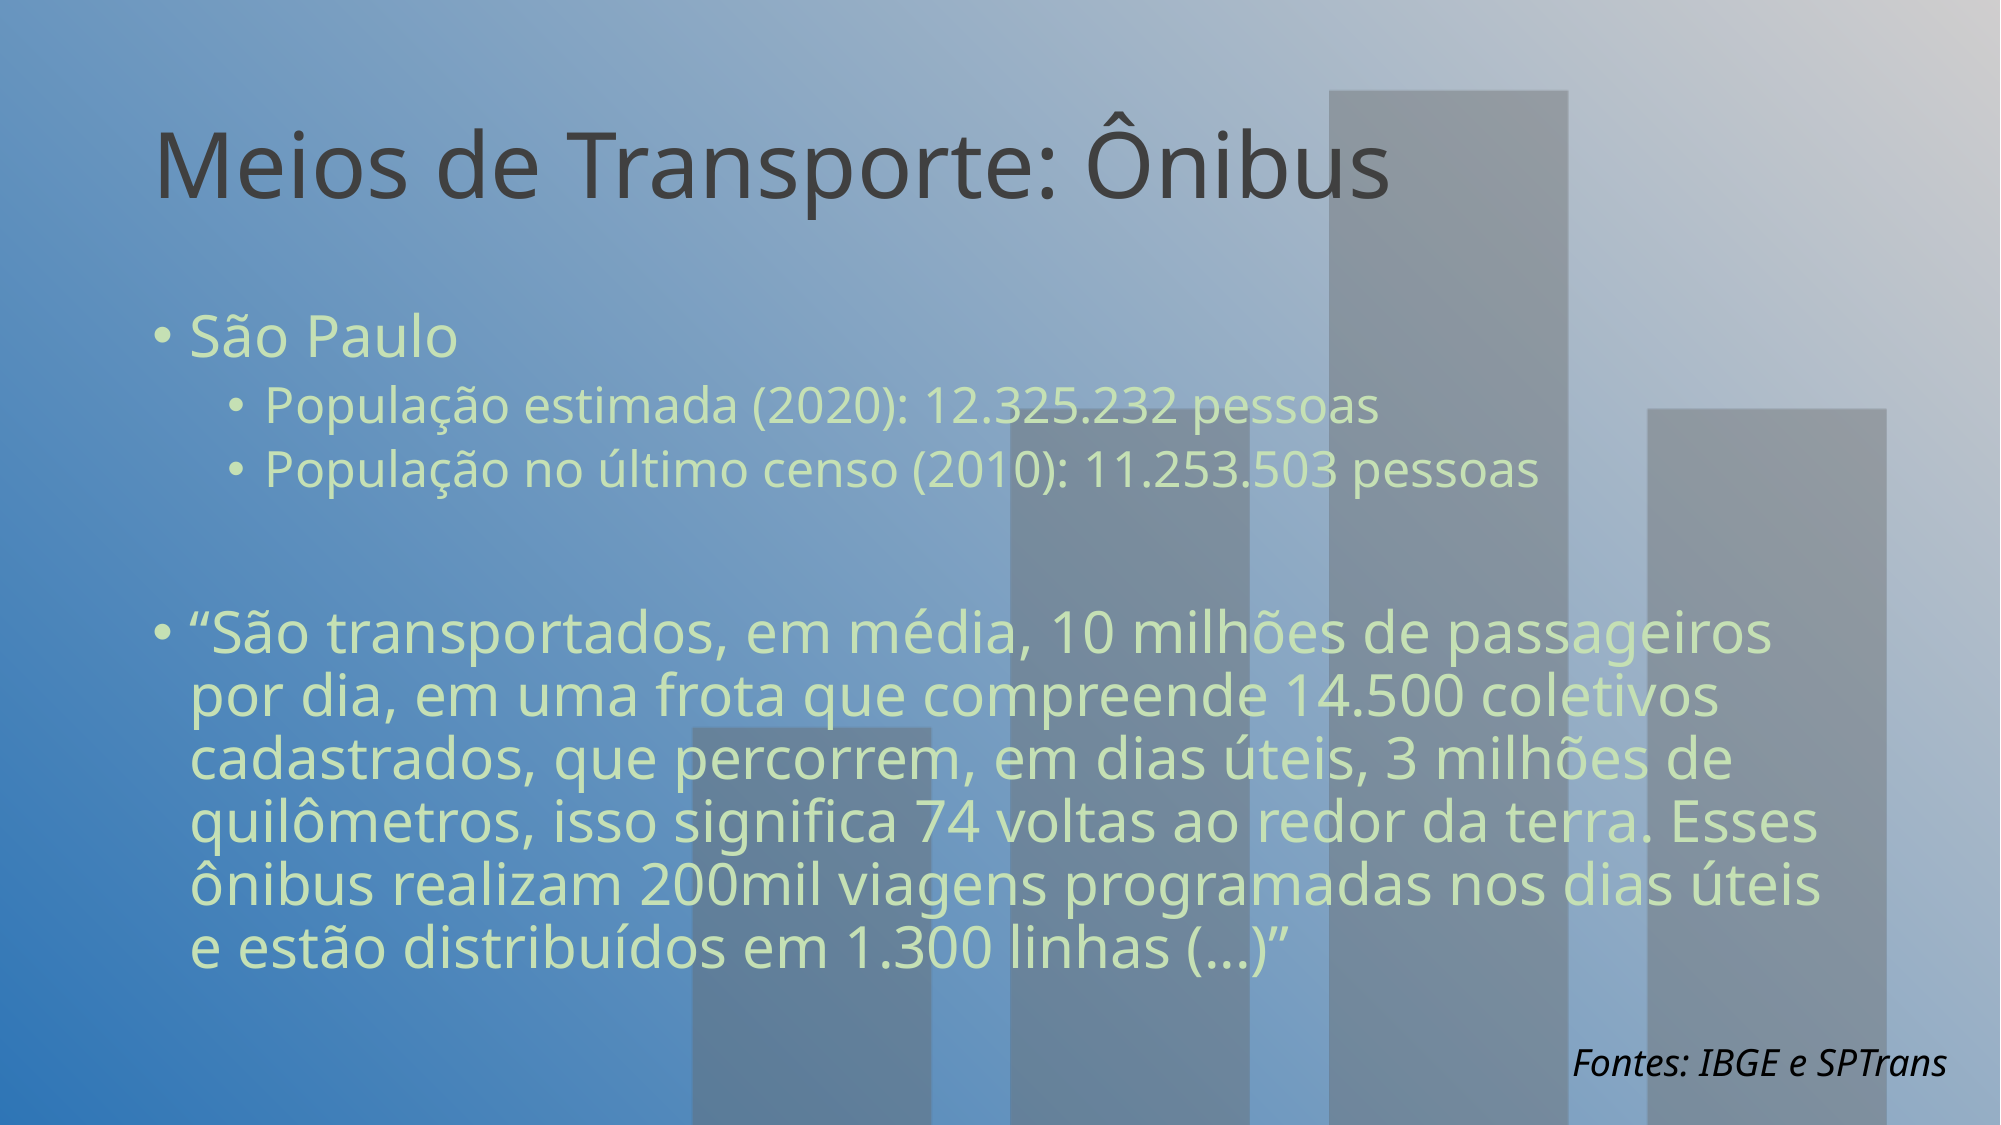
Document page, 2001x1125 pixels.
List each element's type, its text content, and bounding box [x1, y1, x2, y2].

title Meios de Transporte: Ônibus [137, 59, 1863, 278]
list São Paulo População estimada (2020): 12.325.232 pessoas População no último censo (2010): 11.253.503 pessoas “São transportados, em média, 10 milhões de passageiros por dia, em uma frota que compreende 14.500 coletivos cadastrados, que percorrem, em dias úteis, 3 milhões de quilômetros, isso significa 74 voltas ao redor da terra. Esses ônibus realizam 200mil viagens programadas nos dias úteis e estão distribuídos em 1.300 linhas (...)” [137, 299, 1863, 1014]
text_box Fontes: IBGE e SPTrans [1557, 1031, 1971, 1092]
picture [0, 0, 2000, 1125]
